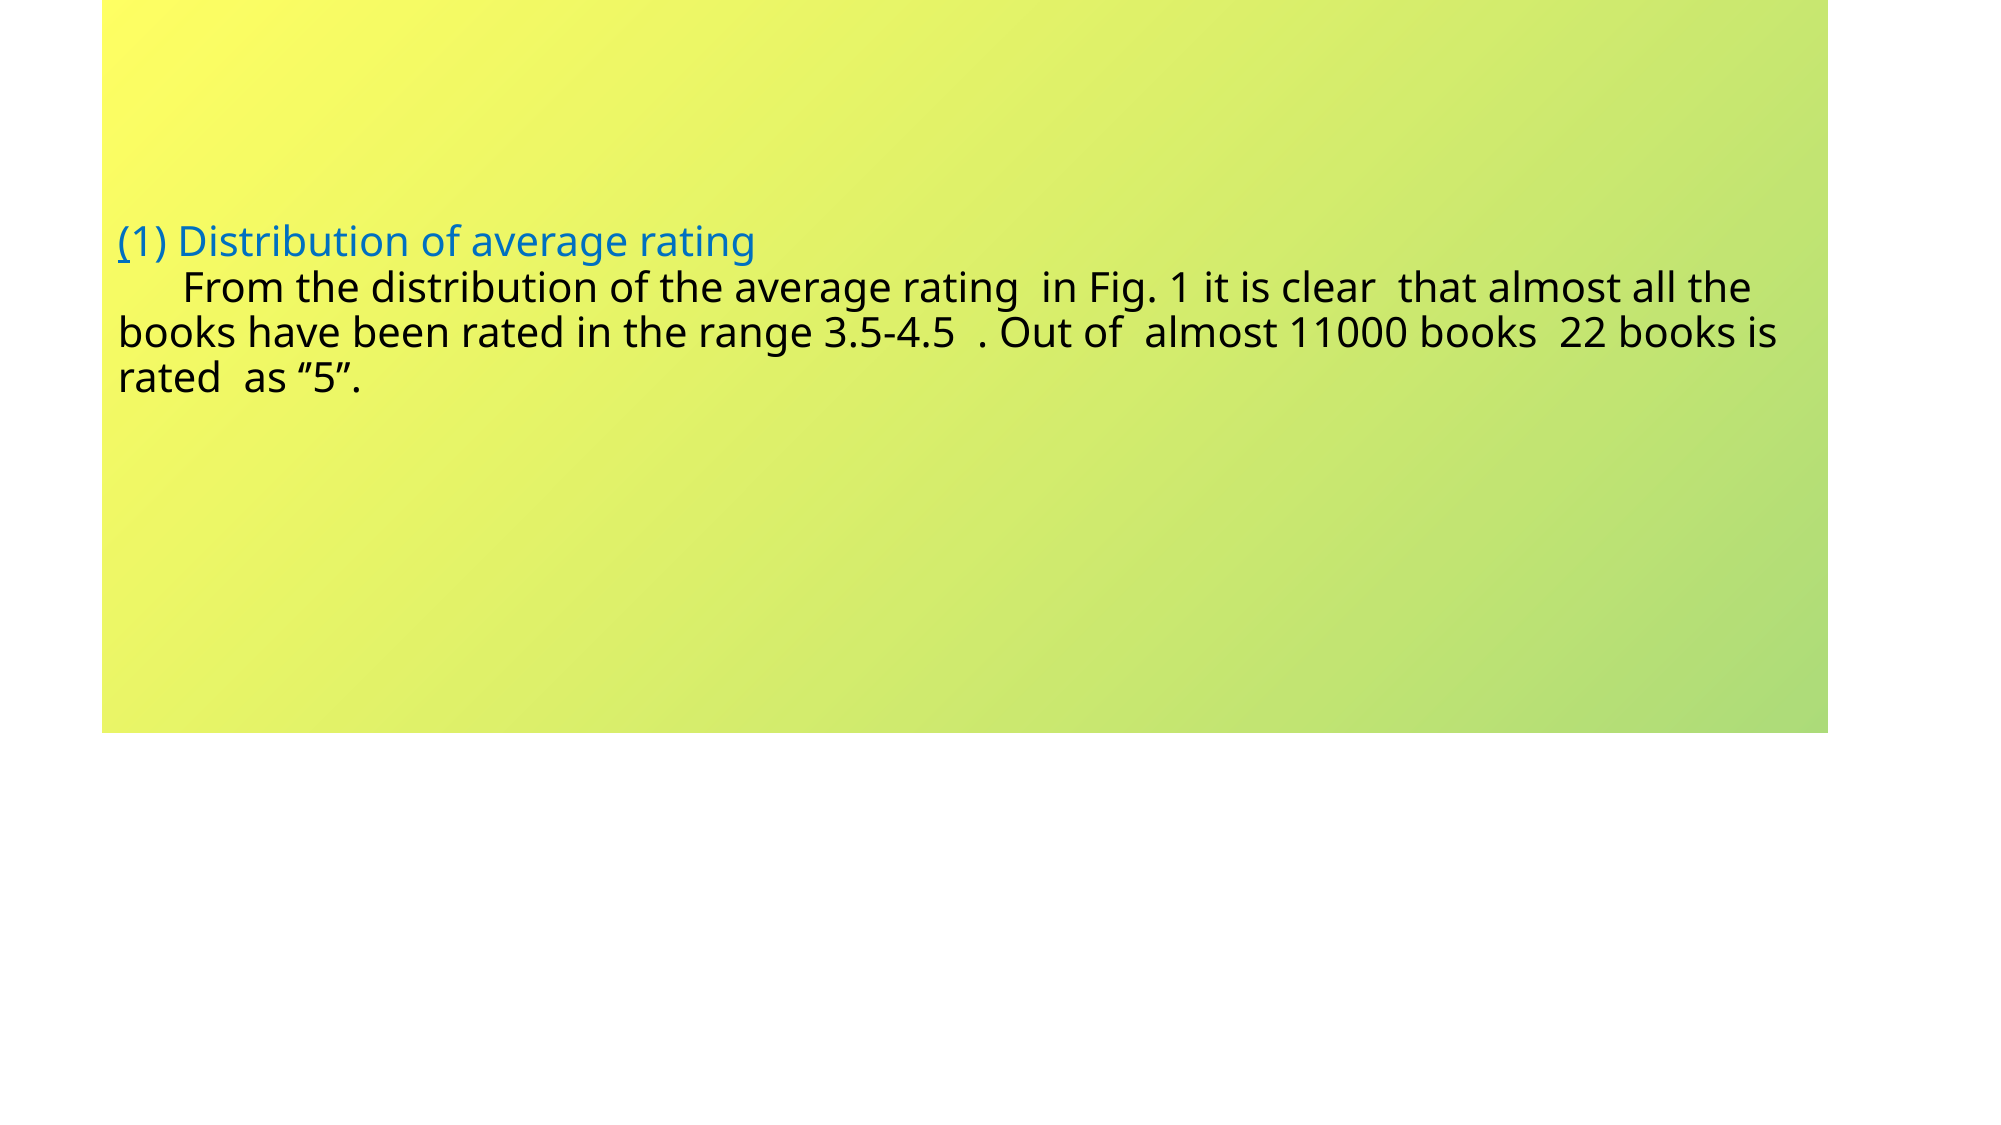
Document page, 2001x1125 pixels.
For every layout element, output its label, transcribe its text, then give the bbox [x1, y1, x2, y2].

title (1) Distribution of average rating From the distribution of the average rating in Fig. 1 it is clear that almost all the books have been rated in the range 3.5-4.5 . Out of almost 11000 books 22 books is rated as ‘’5’’. [102, 0, 1828, 733]
